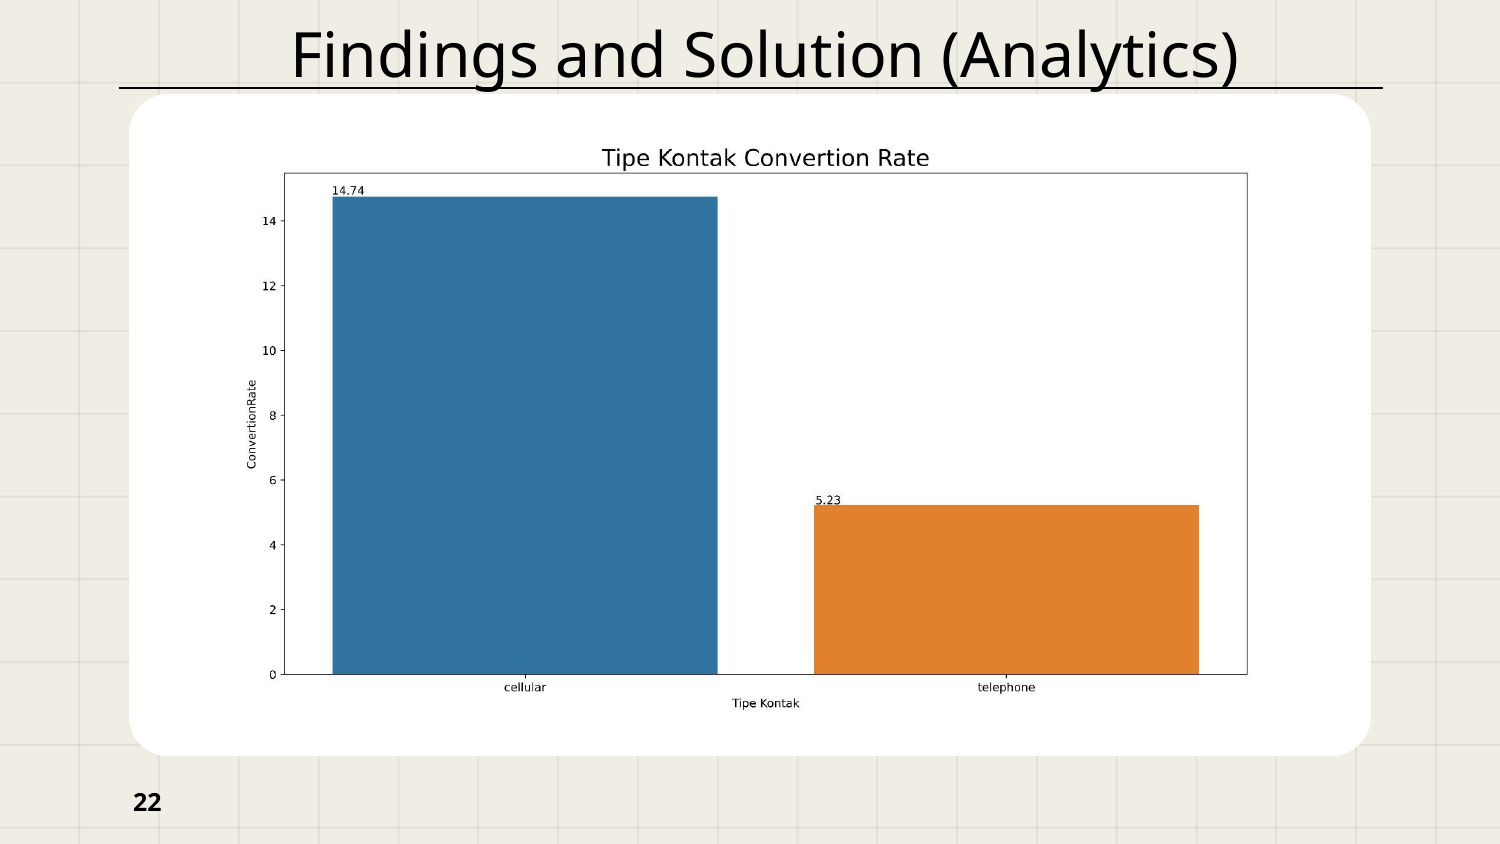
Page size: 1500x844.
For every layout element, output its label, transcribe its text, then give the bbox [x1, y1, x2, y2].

picture [128, 93, 1372, 757]
slide_number ‹#› [118, 771, 209, 837]
title Findings and Solution (Analytics) [133, 0, 1398, 94]
